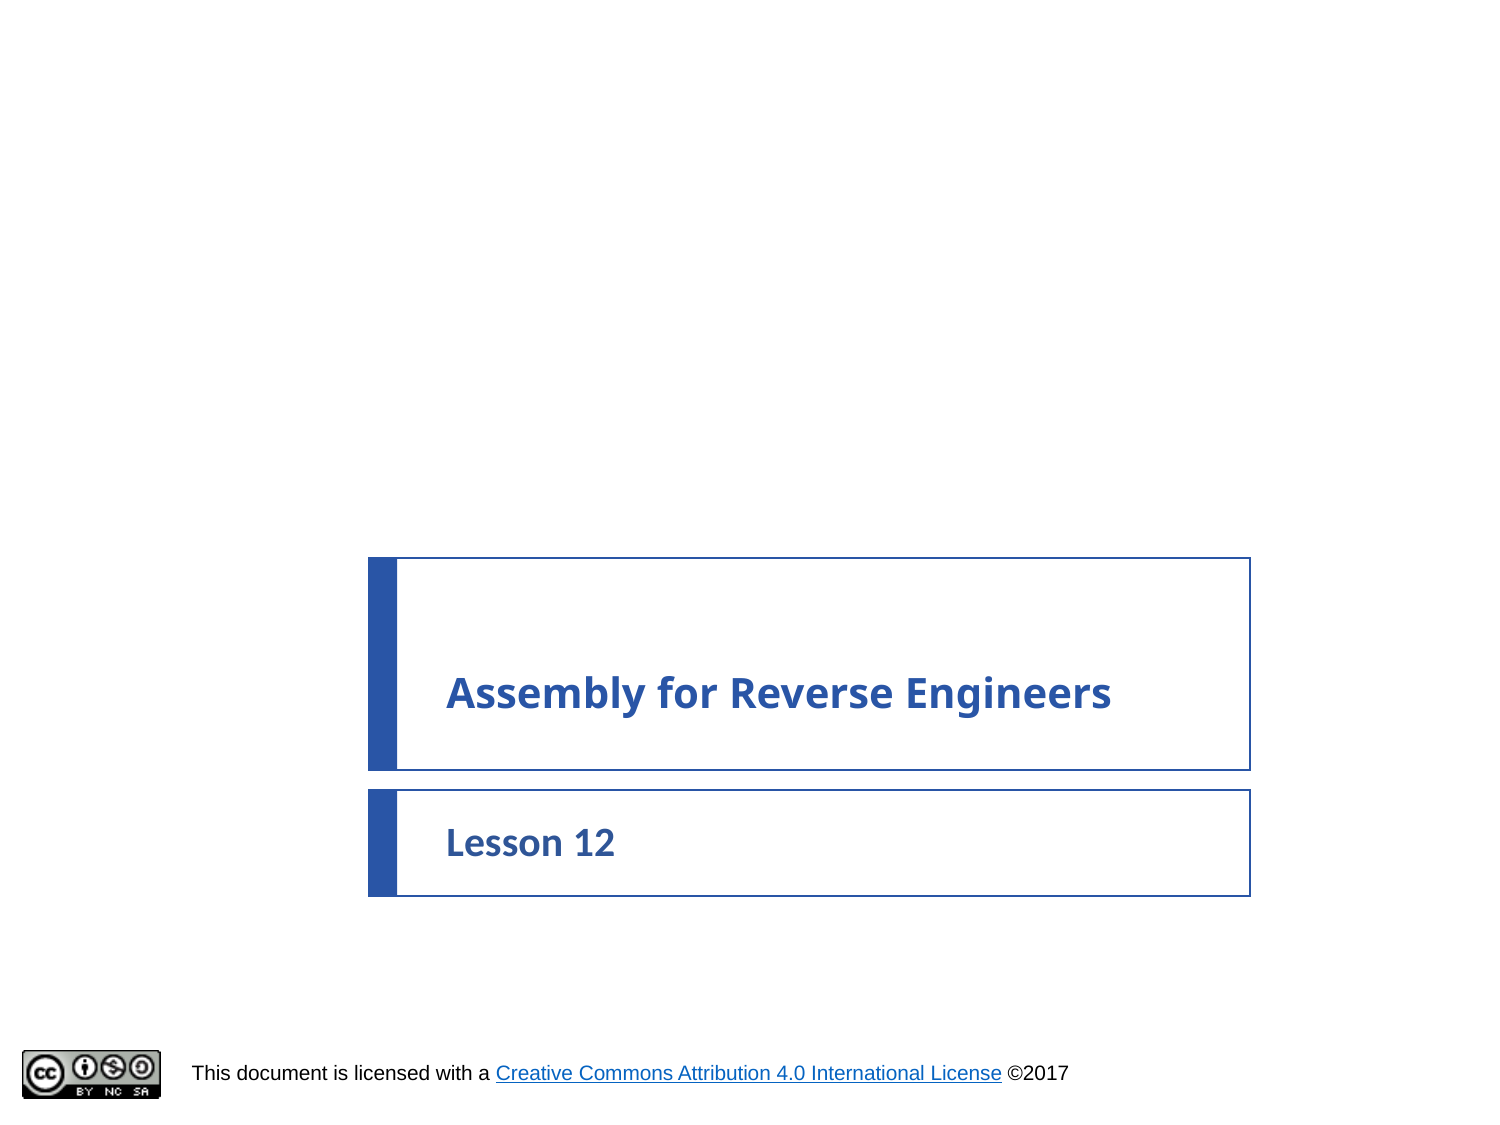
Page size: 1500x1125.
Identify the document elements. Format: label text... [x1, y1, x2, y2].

list Lesson 12 [431, 819, 1124, 866]
title Assembly for Reverse Engineers [431, 592, 1189, 726]
picture [22, 1050, 161, 1099]
